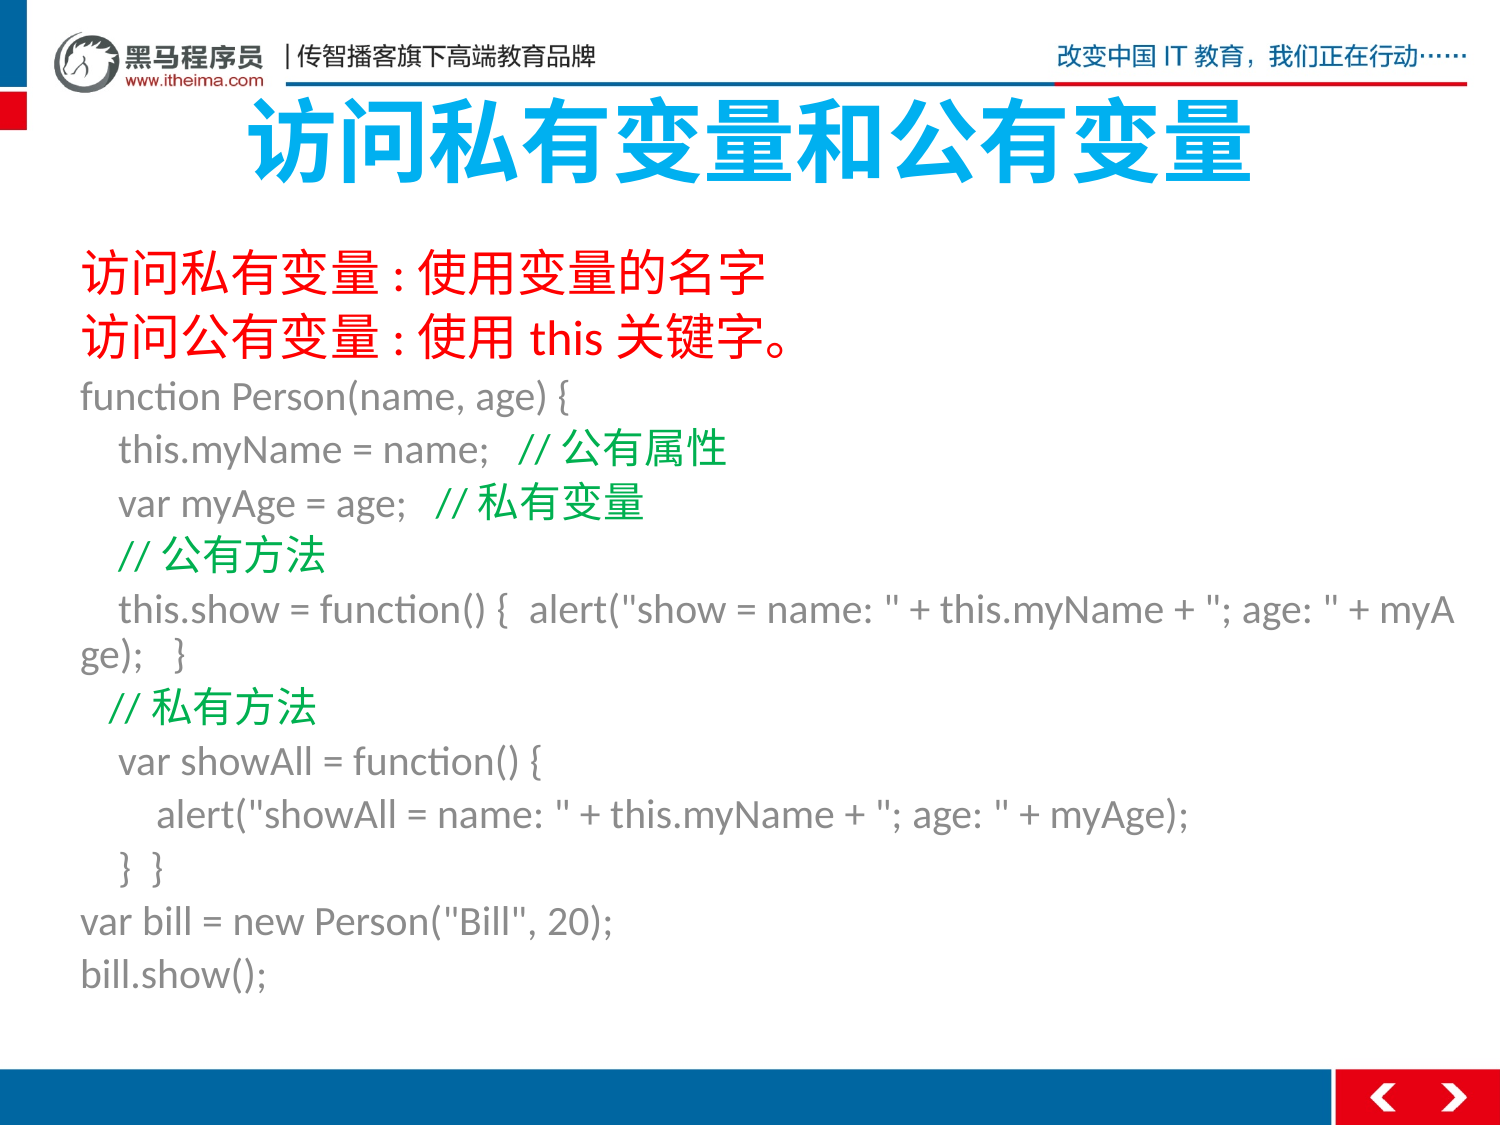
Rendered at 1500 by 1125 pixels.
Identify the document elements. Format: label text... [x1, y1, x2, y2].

subtitle 访问私有变量:使用变量的名字 访问公有变量:使用this关键字。 function Person(name, age) { this.myName = name; //公有属性 var myAge = age; //私有变量 //公有方法 this.show = function() { alert("show = name: " + this.myName + "; age: " + myAge); } //私有方法 var showAll = function() { alert("showAll = name: " + this.myName + "; age: " + myAge); } } var bill = new Person("Bill", 20); bill.show(); [65, 240, 1483, 1055]
picture [0, 0, 1500, 1125]
title 访问私有变量和公有变量 [75, 45, 1425, 233]
